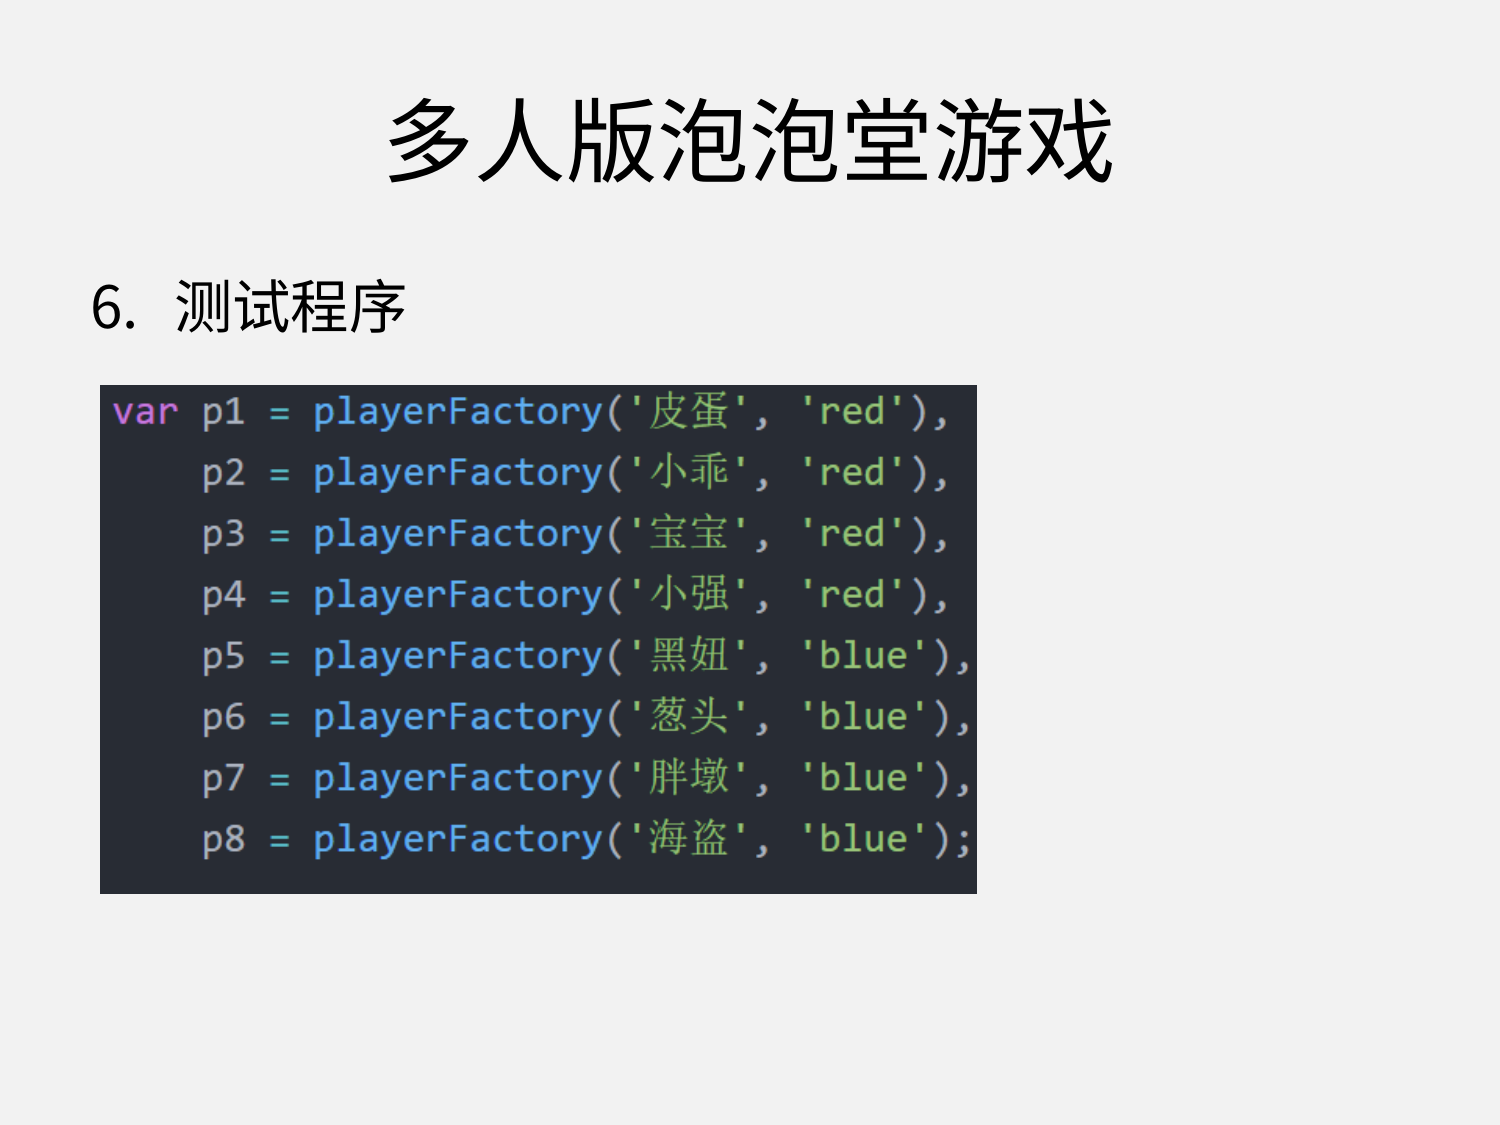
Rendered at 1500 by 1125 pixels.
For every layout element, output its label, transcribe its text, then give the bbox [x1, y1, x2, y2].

list 测试程序 [75, 262, 1425, 1005]
picture [100, 385, 978, 894]
title 多人版泡泡堂游戏 [75, 45, 1425, 233]
